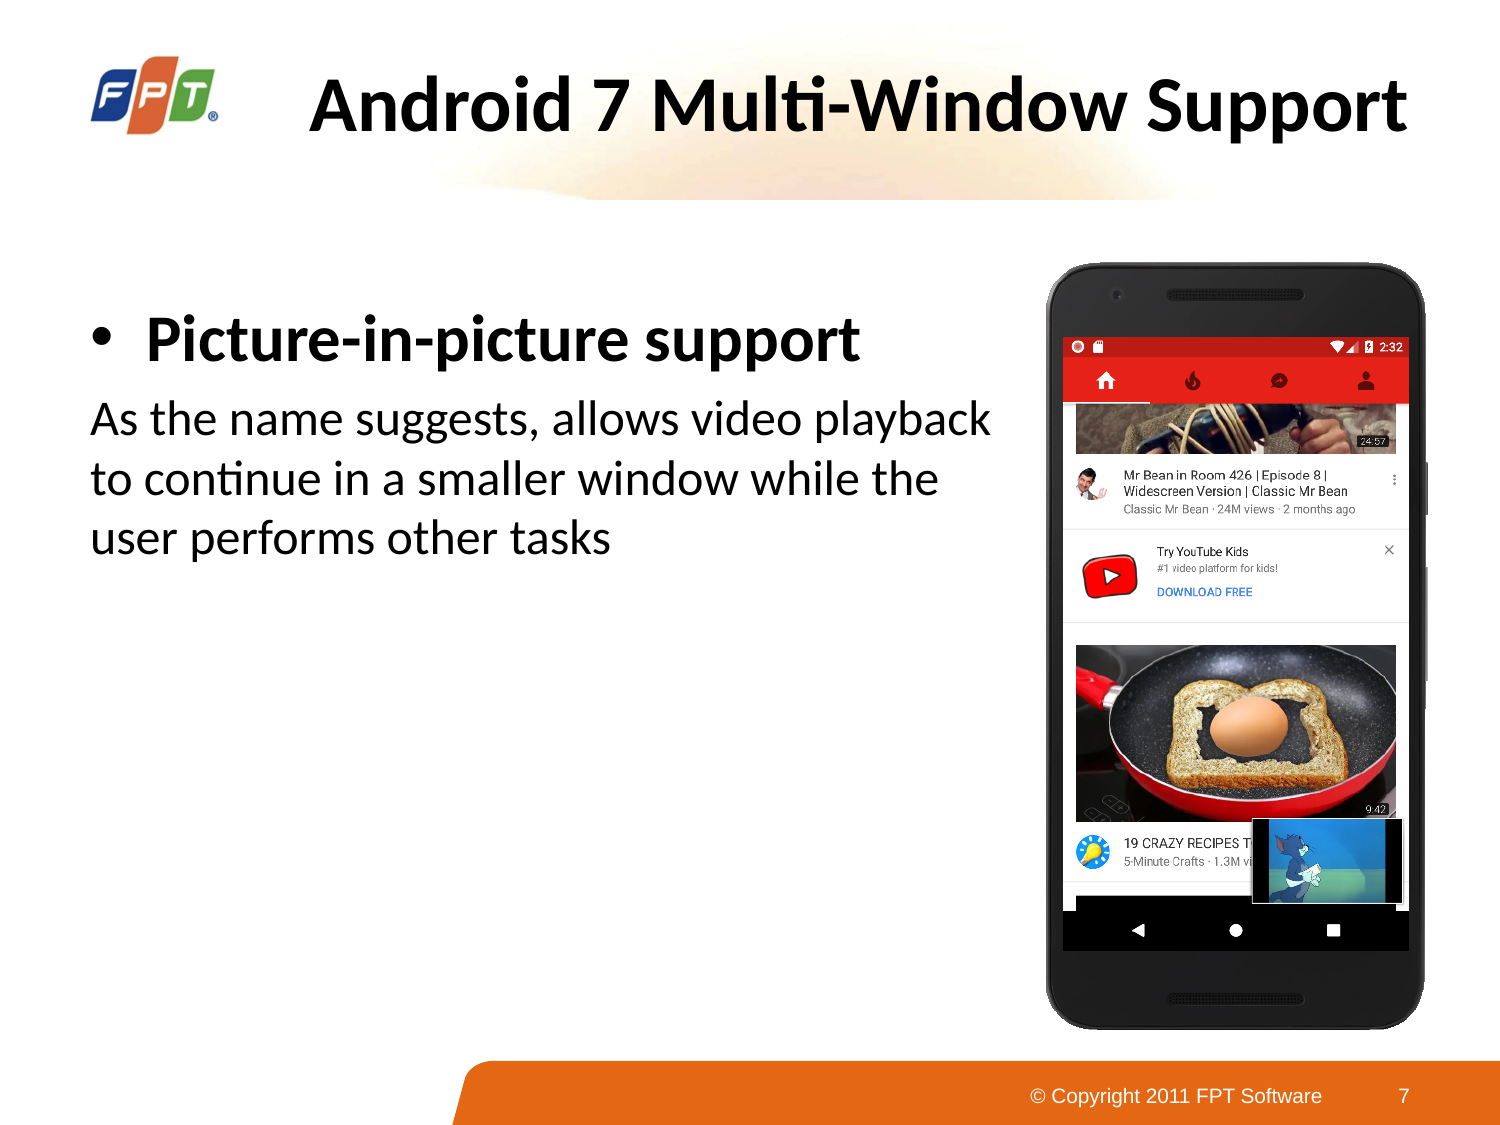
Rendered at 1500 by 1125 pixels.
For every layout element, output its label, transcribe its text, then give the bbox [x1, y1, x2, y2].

title Android 7 Multi-Window Support [74, 44, 1426, 233]
list Picture-in-picture support As the name suggests, allows video playback to continue in a smaller window while the user performs other tasks [74, 287, 1013, 1006]
picture [0, 1050, 1500, 1125]
picture [0, 0, 1500, 200]
picture [1046, 262, 1428, 1030]
